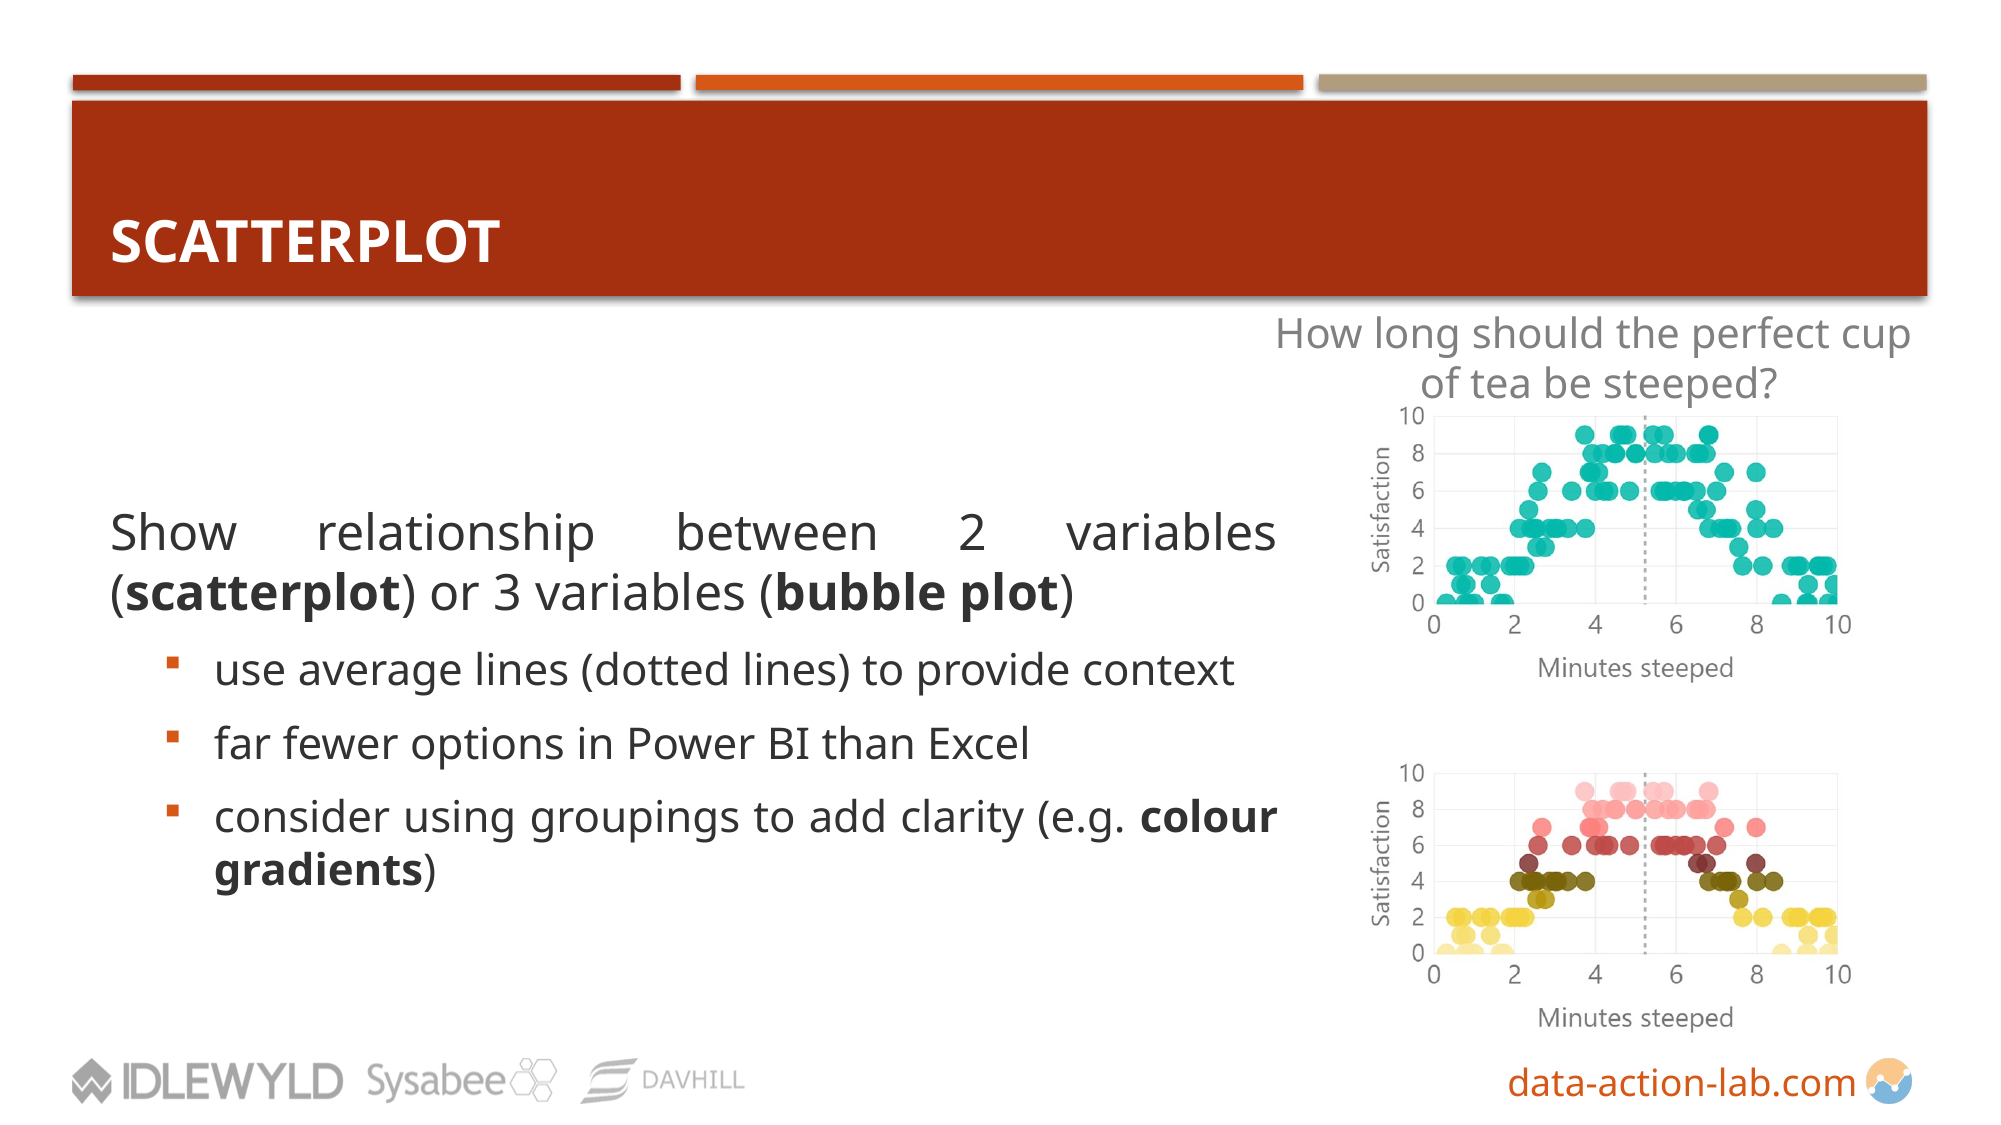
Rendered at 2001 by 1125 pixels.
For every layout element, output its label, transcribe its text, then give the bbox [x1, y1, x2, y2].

text_box How long should the perfect cup of tea be steeped? [1259, 299, 1938, 415]
title Scatterplot [95, 115, 1905, 282]
picture [72, 1058, 745, 1104]
list Show relationship between 2 variables (scatterplot) or 3 variables (bubble plot) use average lines (dotted lines) to provide context far fewer options in Power BI than Excel consider using groupings to add clarity (e.g. colour gradients) [95, 357, 1293, 1037]
picture [1341, 388, 1906, 1038]
